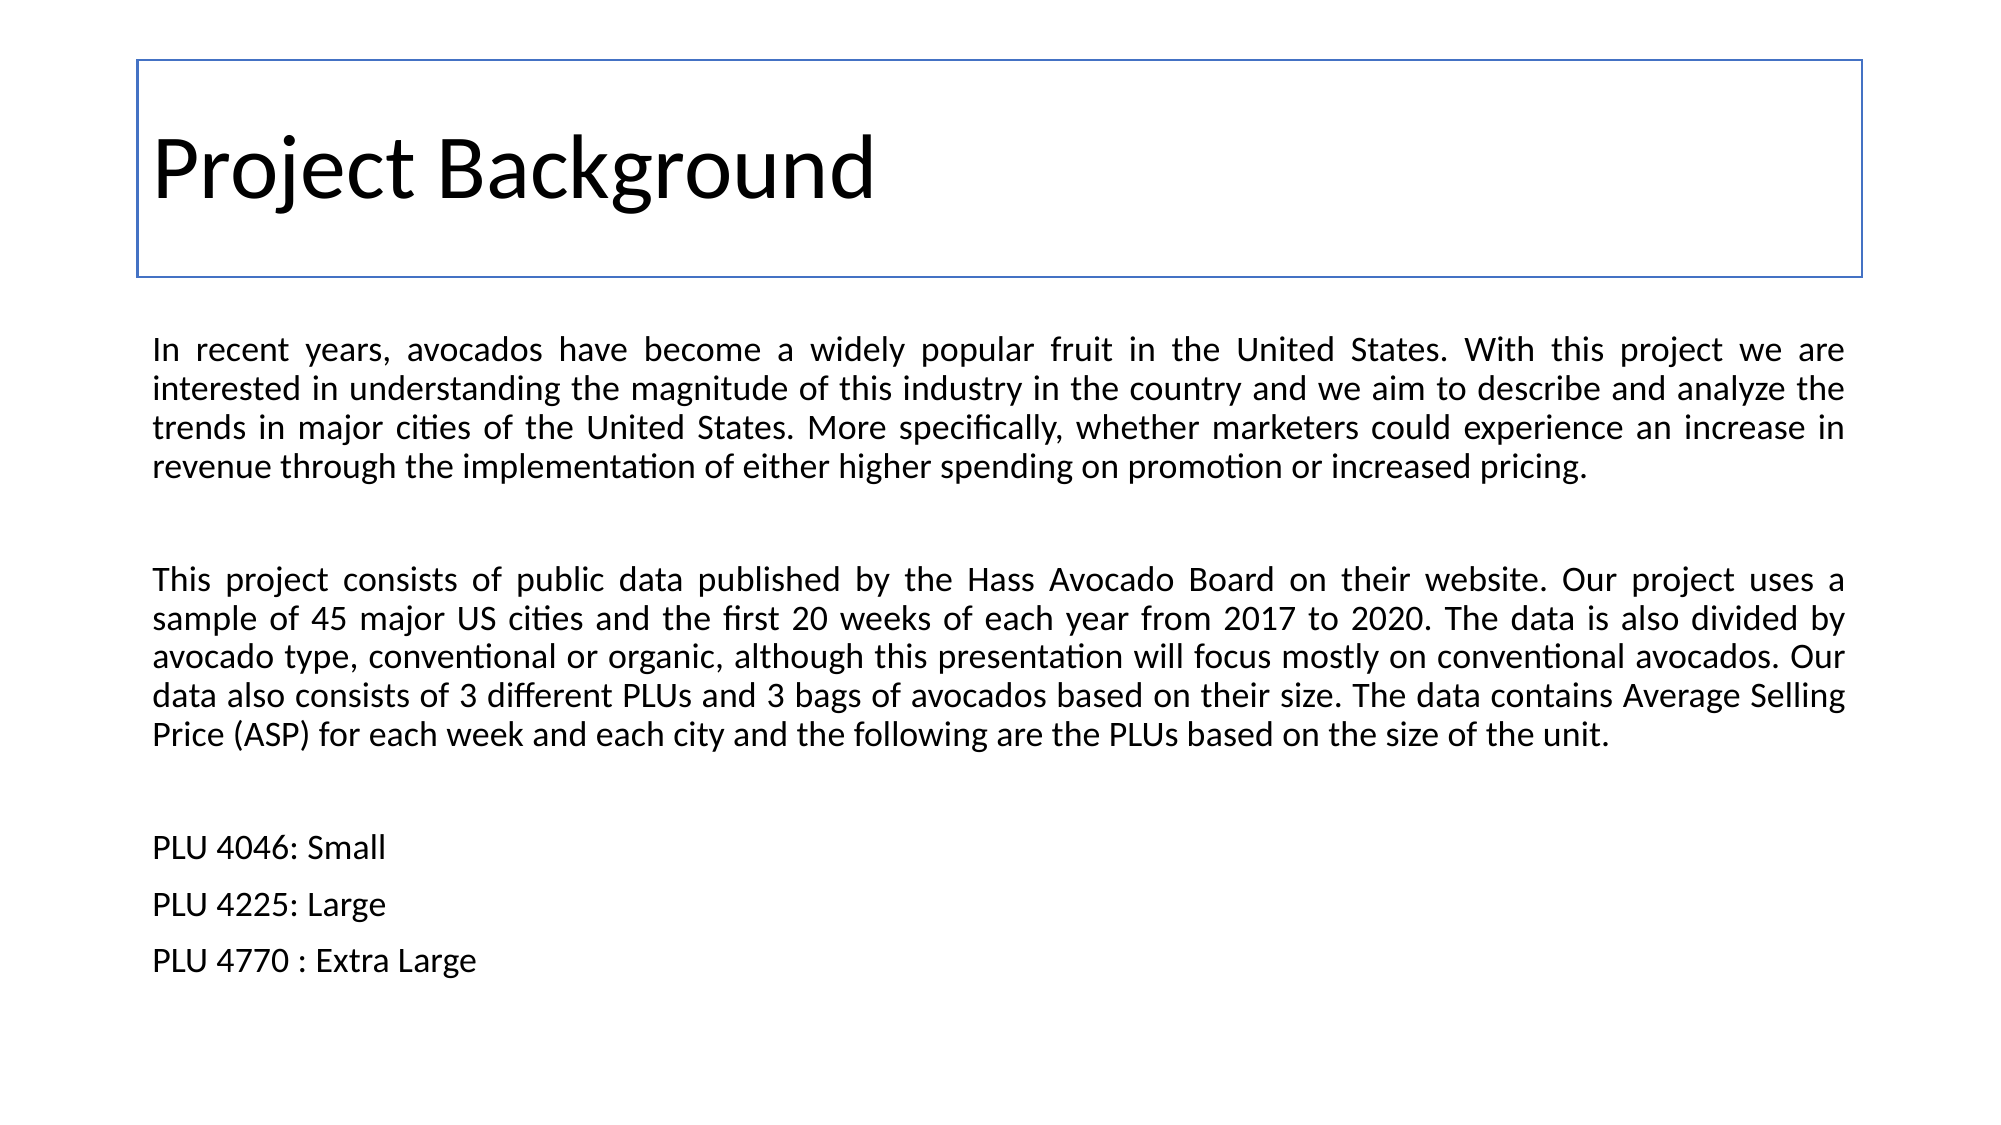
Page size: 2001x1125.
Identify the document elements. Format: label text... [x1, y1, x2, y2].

list In recent years, avocados have become a widely popular fruit in the United States. With this project we are interested in understanding the magnitude of this industry in the country and we aim to describe and analyze the trends in major cities of the United States. More specifically, whether marketers could experience an increase in revenue through the implementation of either higher spending on promotion or increased pricing. This project consists of public data published by the Hass Avocado Board on their website. Our project uses a sample of 45 major US cities and the first 20 weeks of each year from 2017 to 2020. The data is also divided by avocado type, conventional or organic, although this presentation will focus mostly on conventional avocados. Our data also consists of 3 different PLUs and 3 bags of avocados based on their size. The data contains Average Selling Price (ASP) for each week and each city and the following are the PLUs based on the size of the unit. PLU 4046: Small PLU 4225: Large PLU 4770 : Extra Large [137, 323, 1863, 994]
title Project Background [136, 59, 1863, 278]
